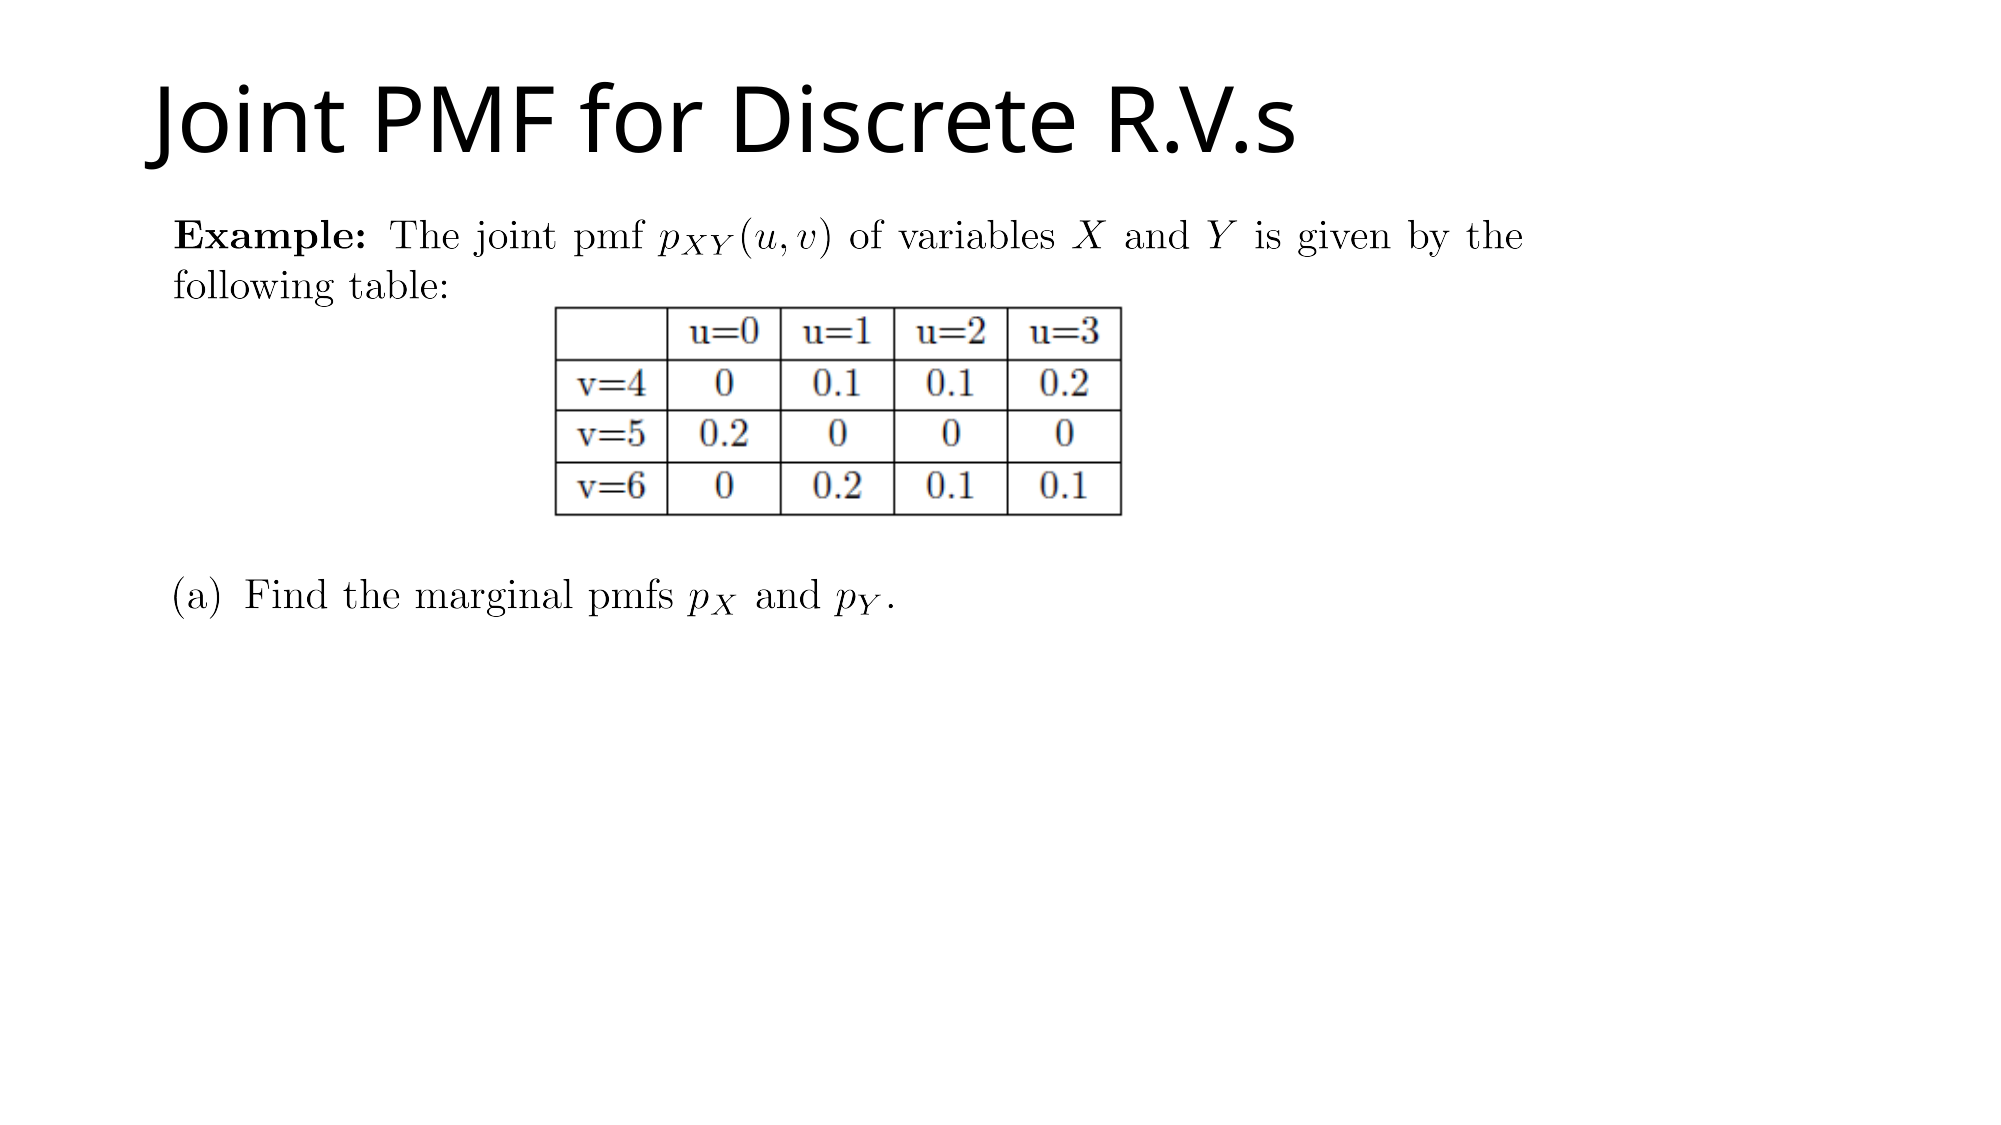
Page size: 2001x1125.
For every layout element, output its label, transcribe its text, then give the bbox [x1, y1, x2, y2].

picture [174, 217, 1522, 549]
title Joint PMF for Discrete R.V.s [137, 13, 1863, 232]
picture [174, 576, 893, 619]
